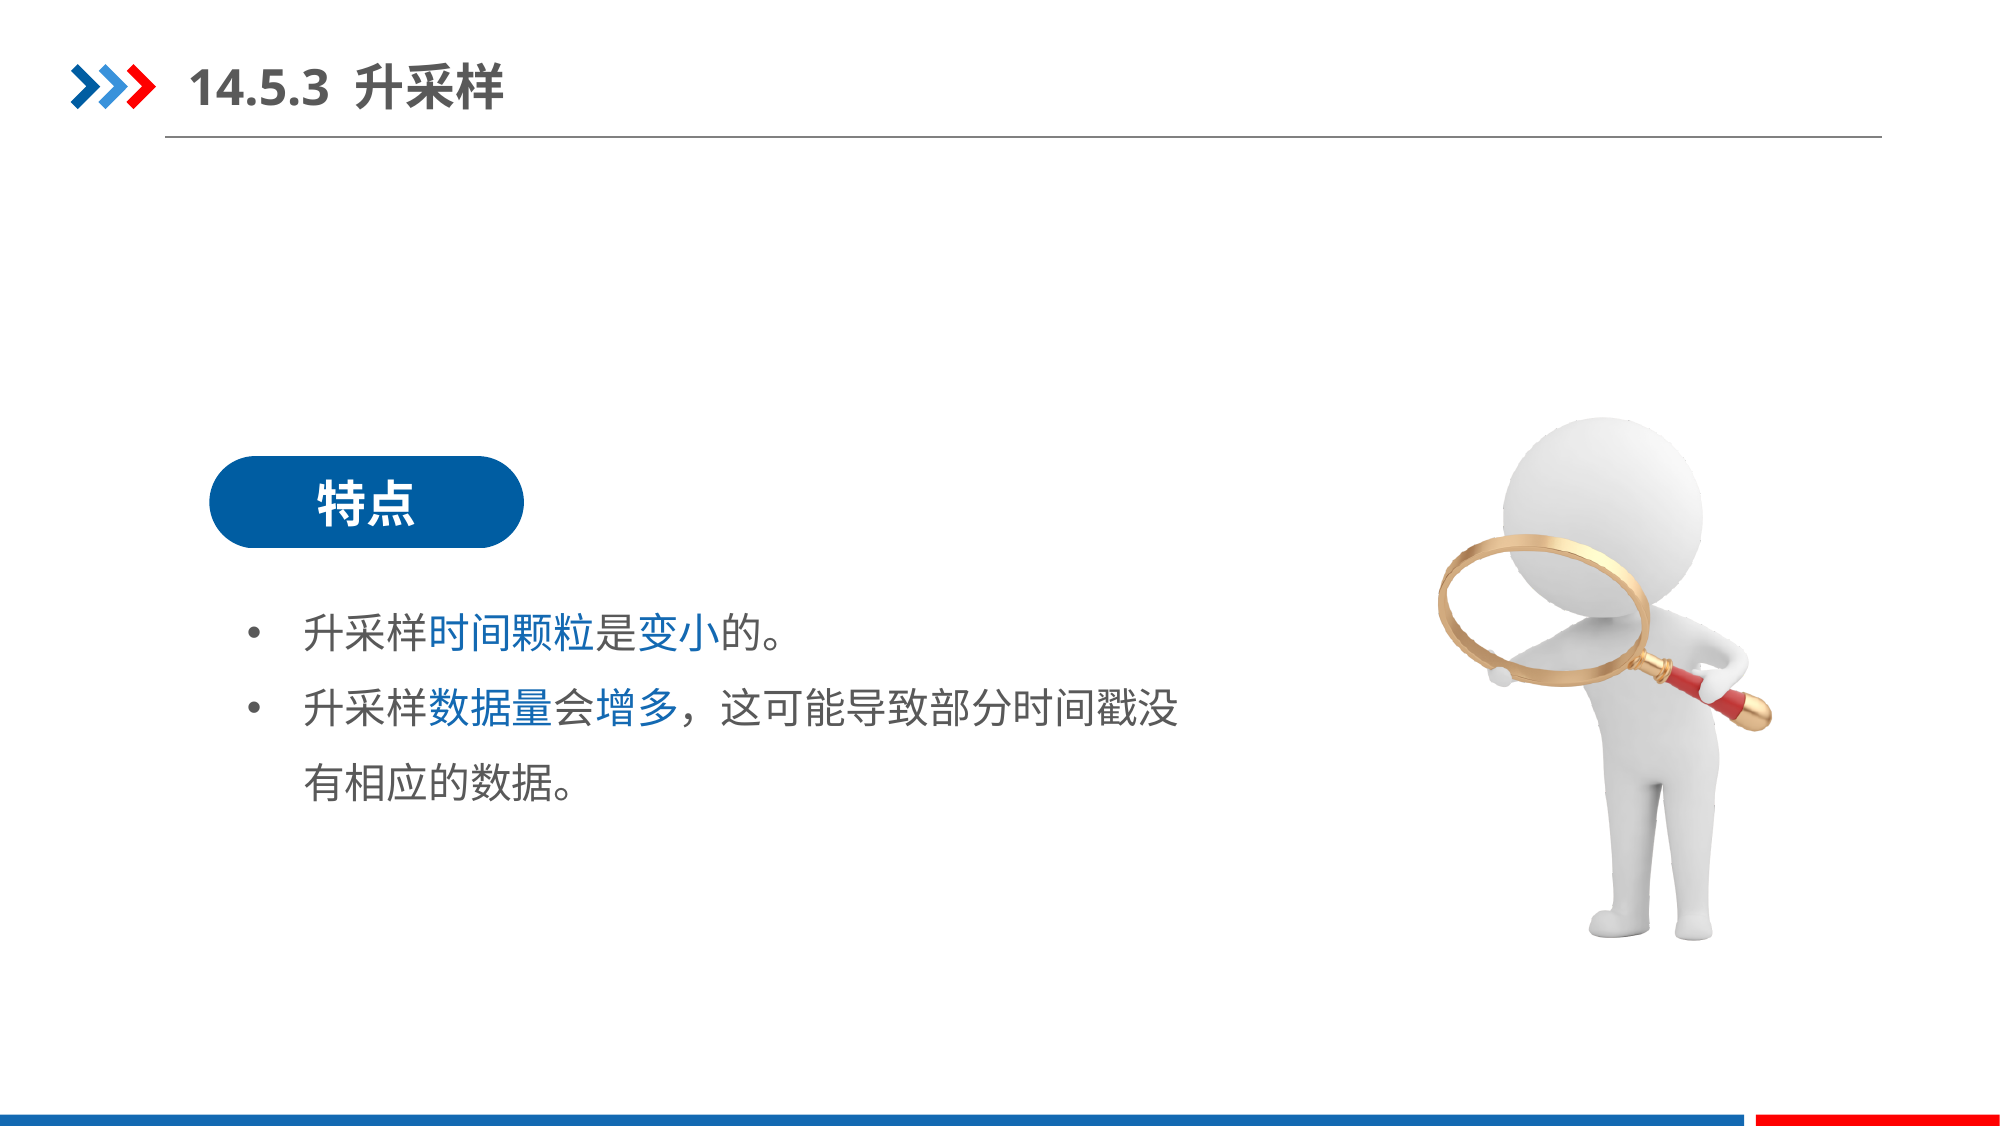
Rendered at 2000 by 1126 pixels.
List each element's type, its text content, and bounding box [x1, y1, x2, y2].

text_box 14.5.3 升采样 [187, 43, 870, 127]
text_box 特点 [207, 453, 527, 551]
text_box 升采样时间颗粒是变小的。 升采样数据量会增多，这可能导致部分时间戳没有相应的数据。 [232, 574, 1213, 815]
picture [1365, 370, 1816, 1003]
